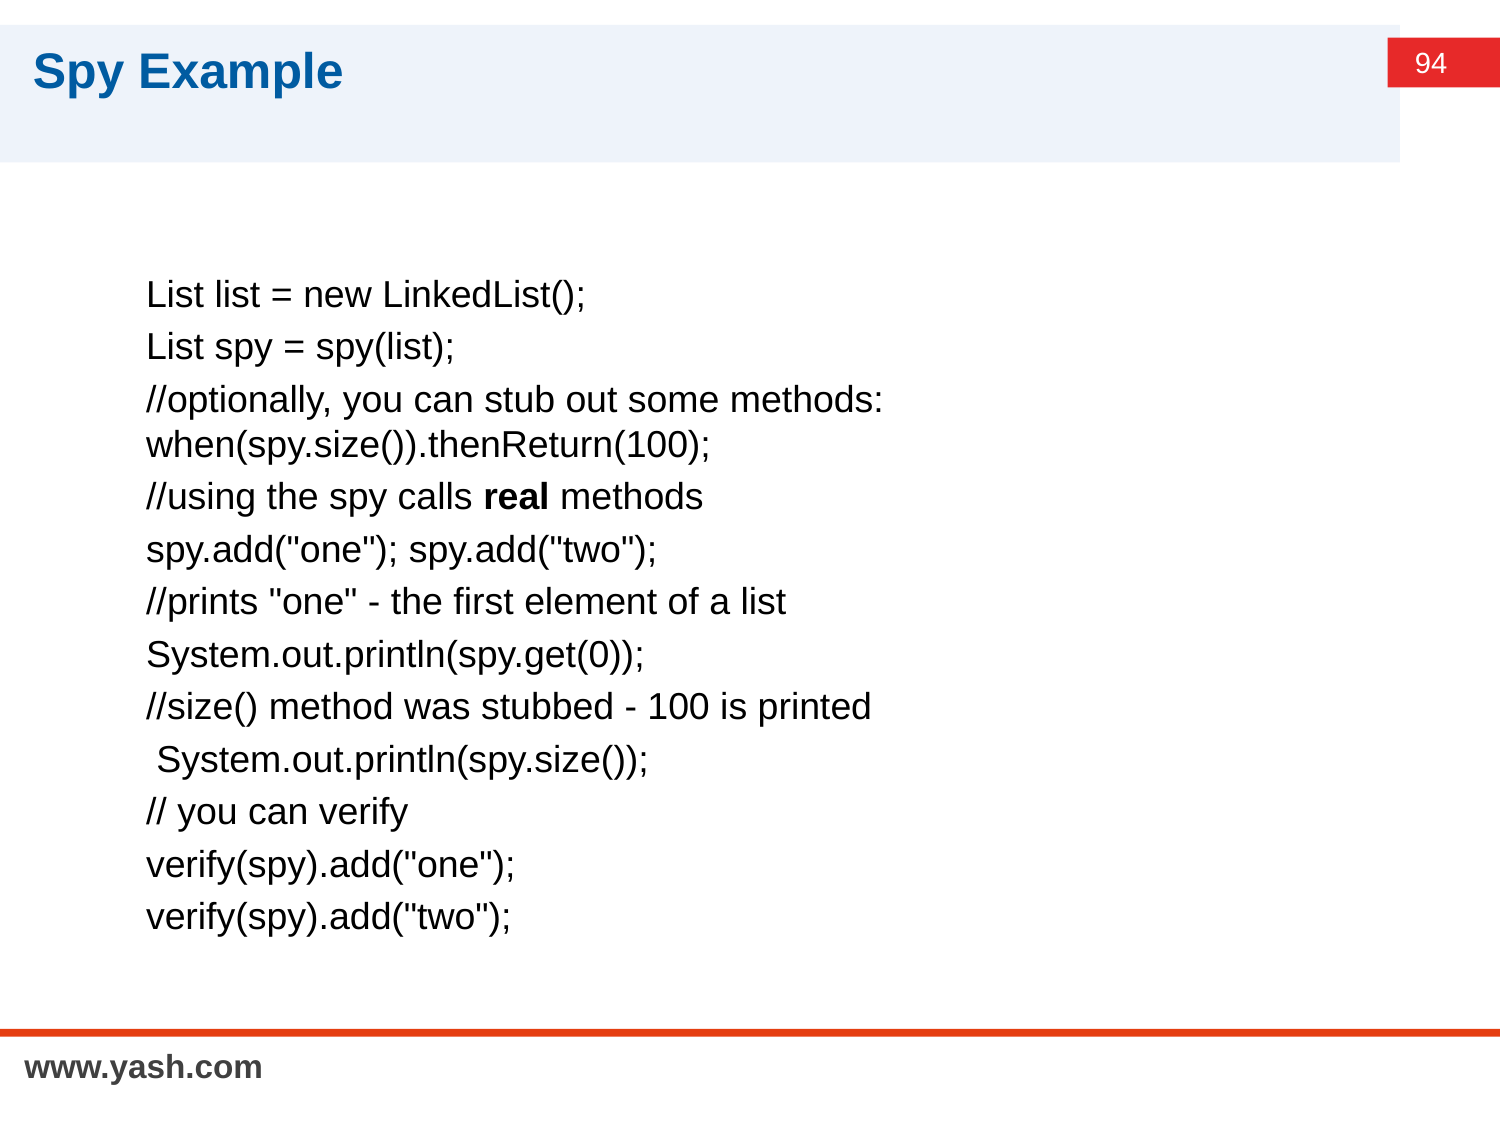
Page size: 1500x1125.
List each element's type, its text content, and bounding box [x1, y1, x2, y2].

title Spy Example [0, 24, 1425, 113]
list List list = new LinkedList(); List spy = spy(list); //optionally, you can stub out some methods: when(spy.size()).thenReturn(100); //using the spy calls real methods spy.add("one"); spy.add("two"); //prints "one" - the first element of a list System.out.println(spy.get(0)); //size() method was stubbed - 100 is printed System.out.println(spy.size()); // you can verify verify(spy).add("one"); verify(spy).add("two"); [75, 262, 1425, 1005]
